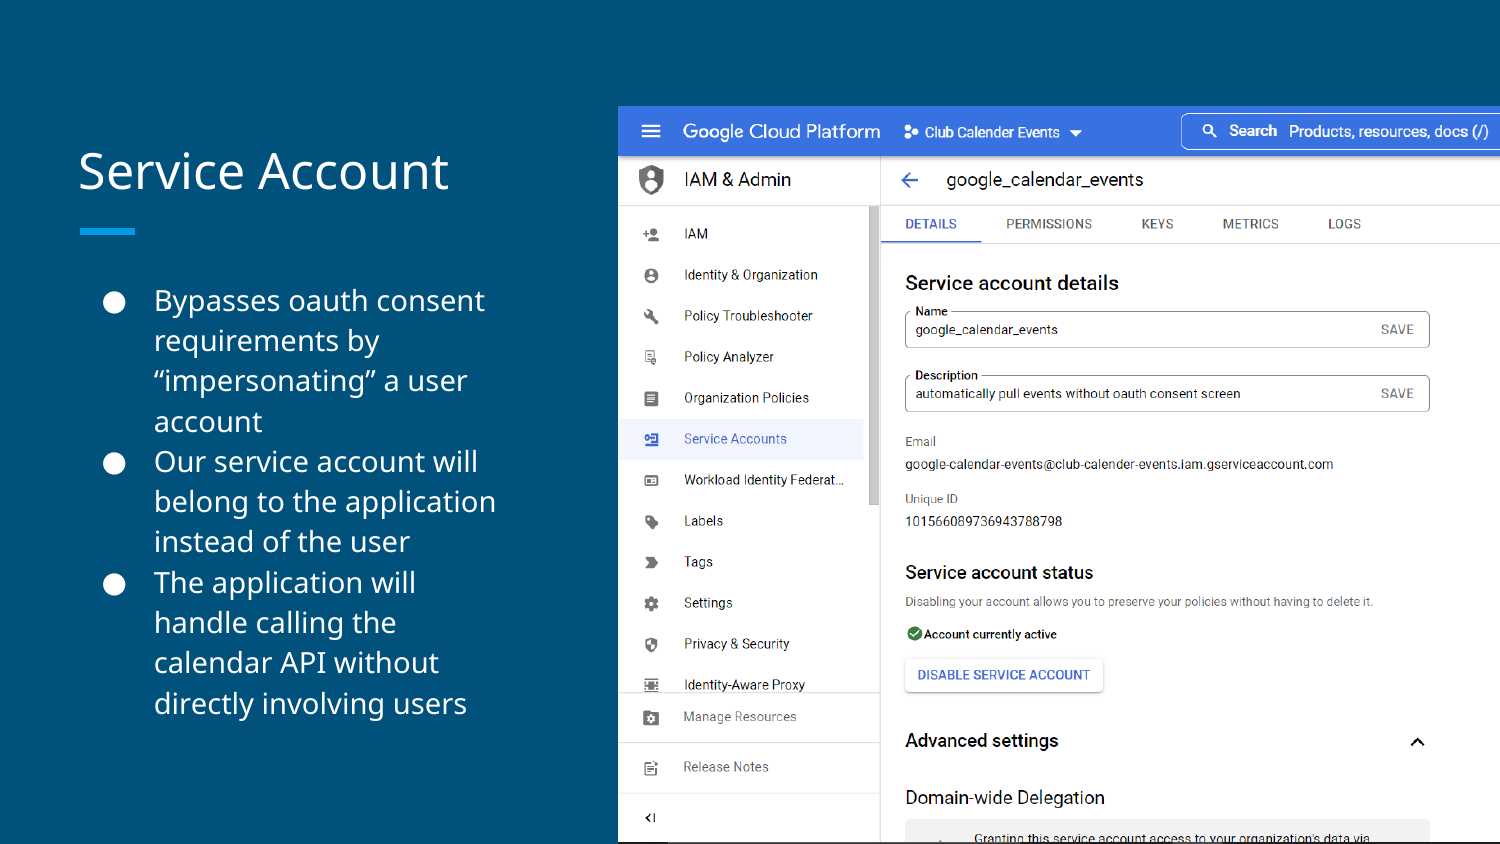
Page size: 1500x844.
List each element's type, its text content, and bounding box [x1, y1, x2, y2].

picture [619, 107, 1500, 844]
title Service Account [63, 91, 525, 216]
list Bypasses oauth consent requirements by “impersonating” a user account Our service account will belong to the application instead of the user The application will handle calling the calendar API without directly involving users [63, 261, 525, 837]
